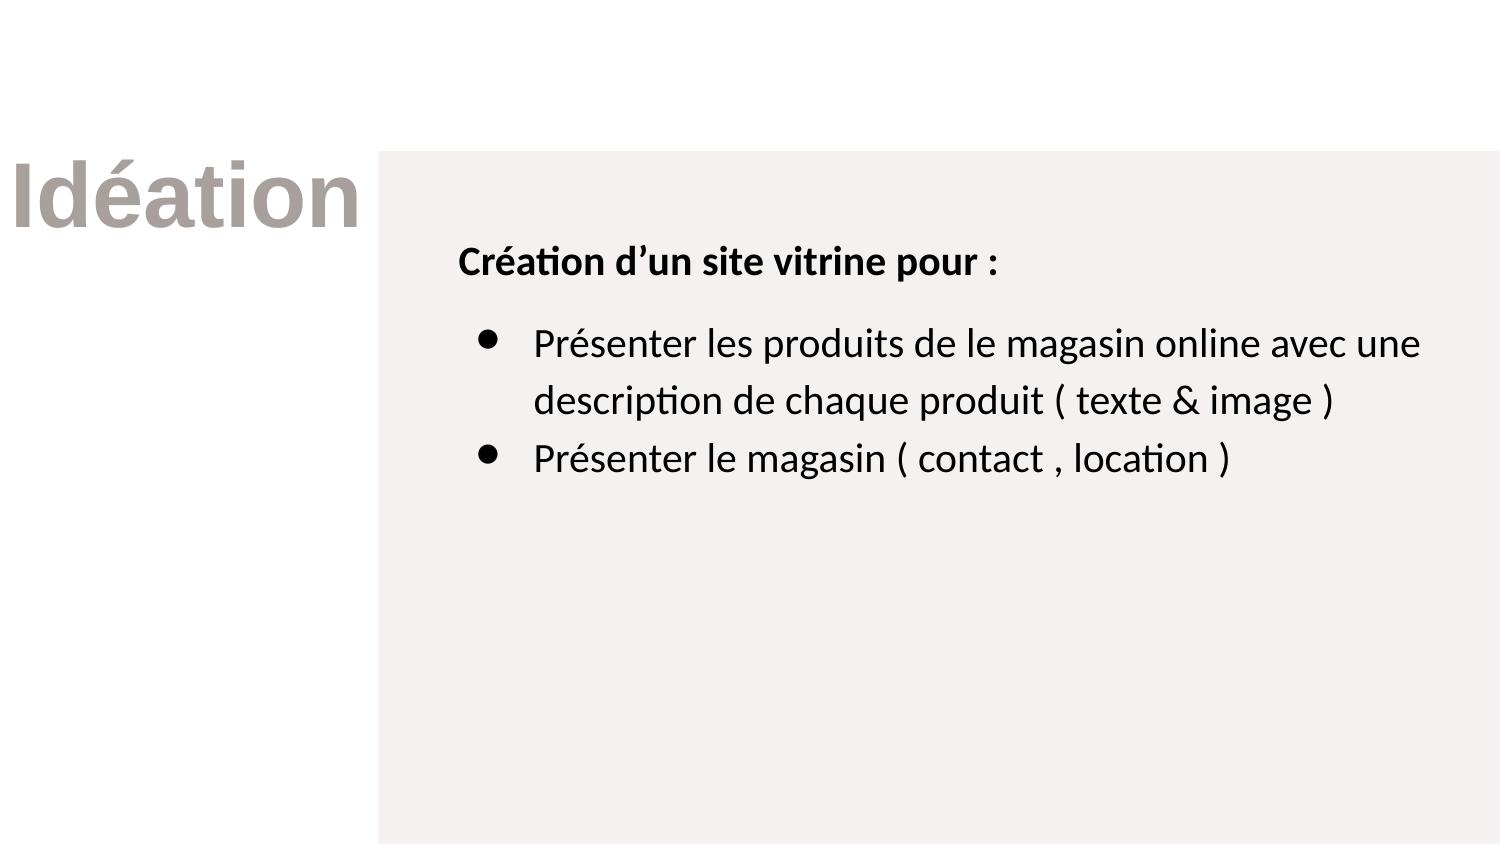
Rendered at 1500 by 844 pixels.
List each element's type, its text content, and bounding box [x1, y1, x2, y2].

list Création d’un site vitrine pour : Présenter les produits de le magasin online avec une description de chaque produit ( texte & image ) Présenter le magasin ( contact , location ) [458, 225, 1431, 769]
title Idéation [0, 135, 387, 769]
